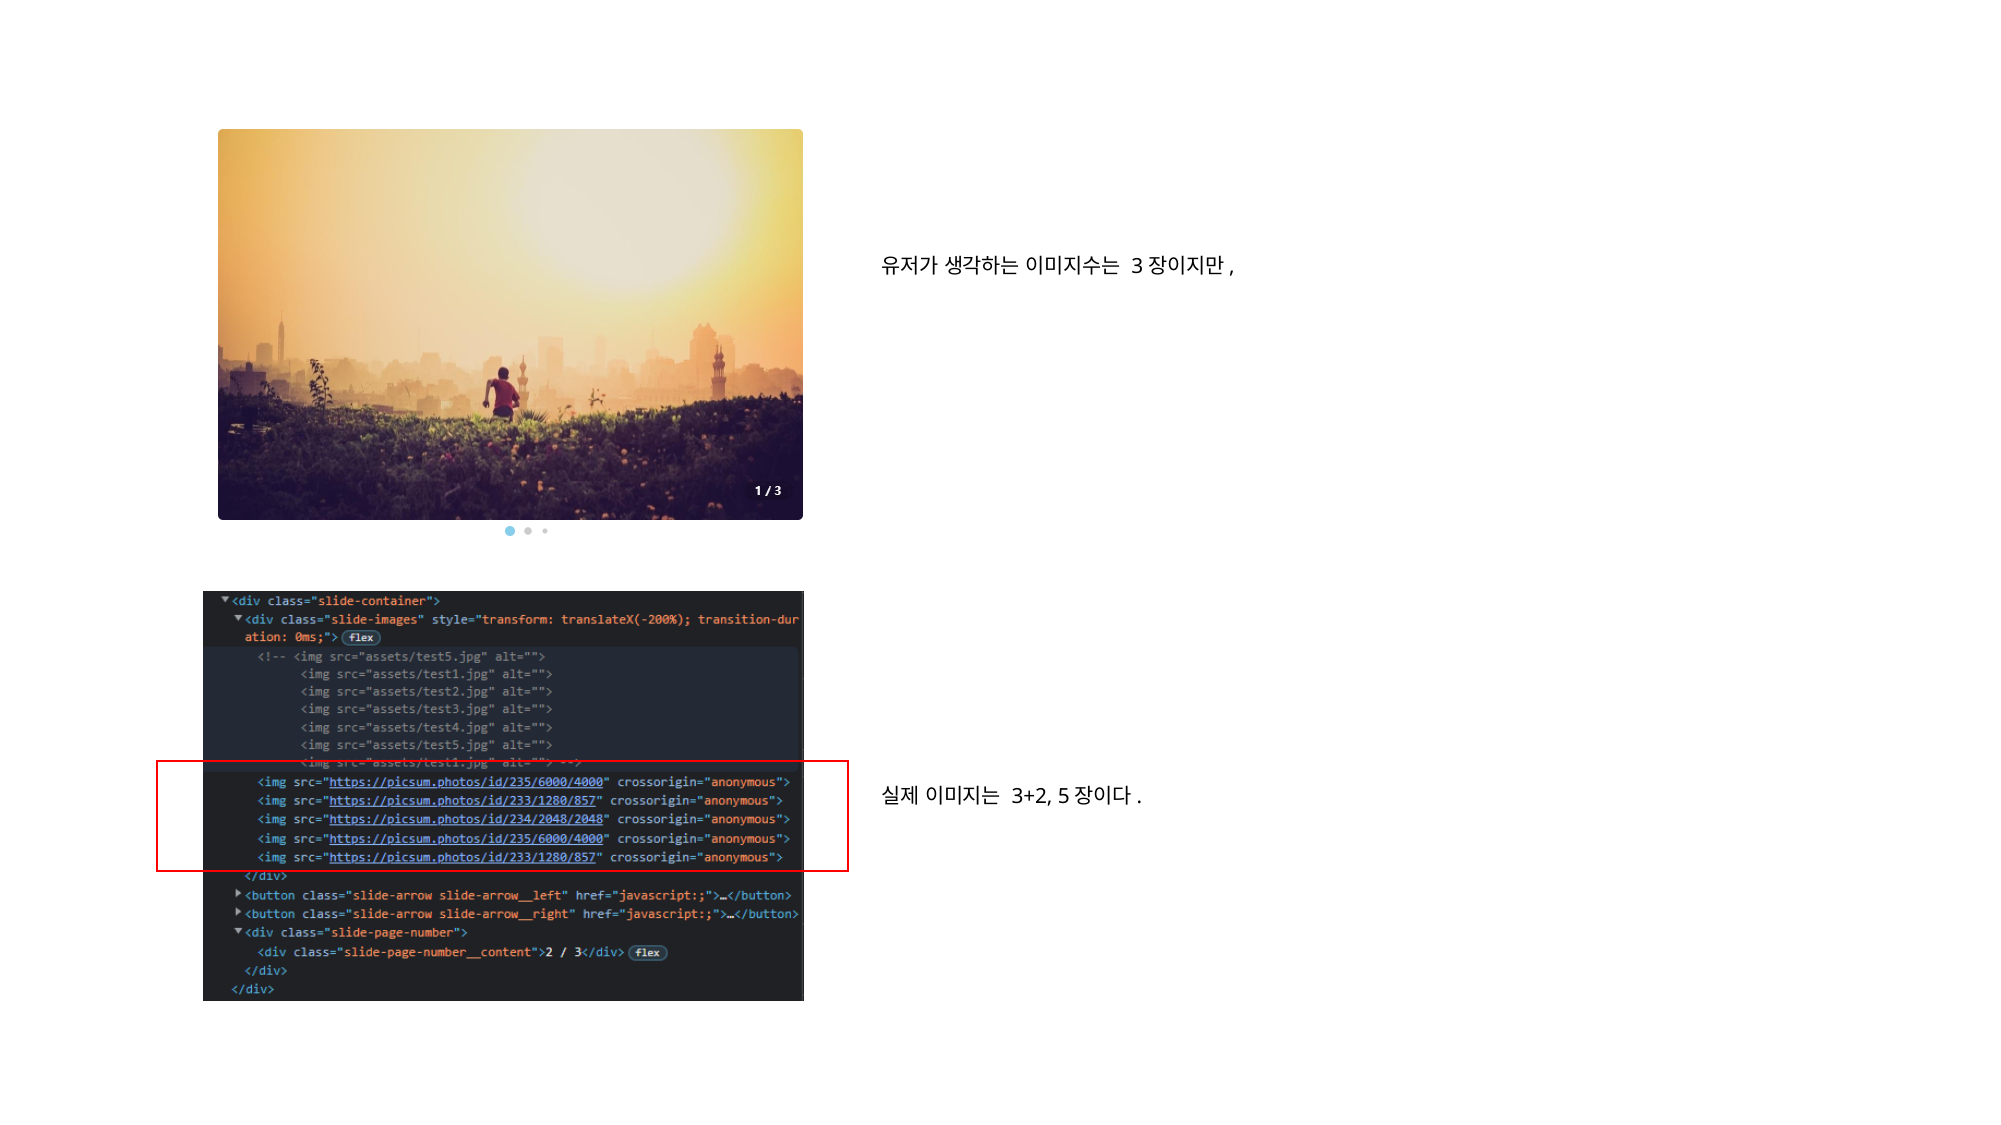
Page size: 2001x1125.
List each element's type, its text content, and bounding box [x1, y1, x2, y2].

text_box [804, 760, 849, 872]
text_box 유저가 생각하는 이미지수는 3장이지만, [866, 245, 1507, 286]
text_box 실제 이미지는 3+2, 5장이다. [866, 775, 1507, 816]
text_box [156, 760, 203, 872]
picture [191, 116, 848, 563]
picture [203, 591, 804, 1001]
